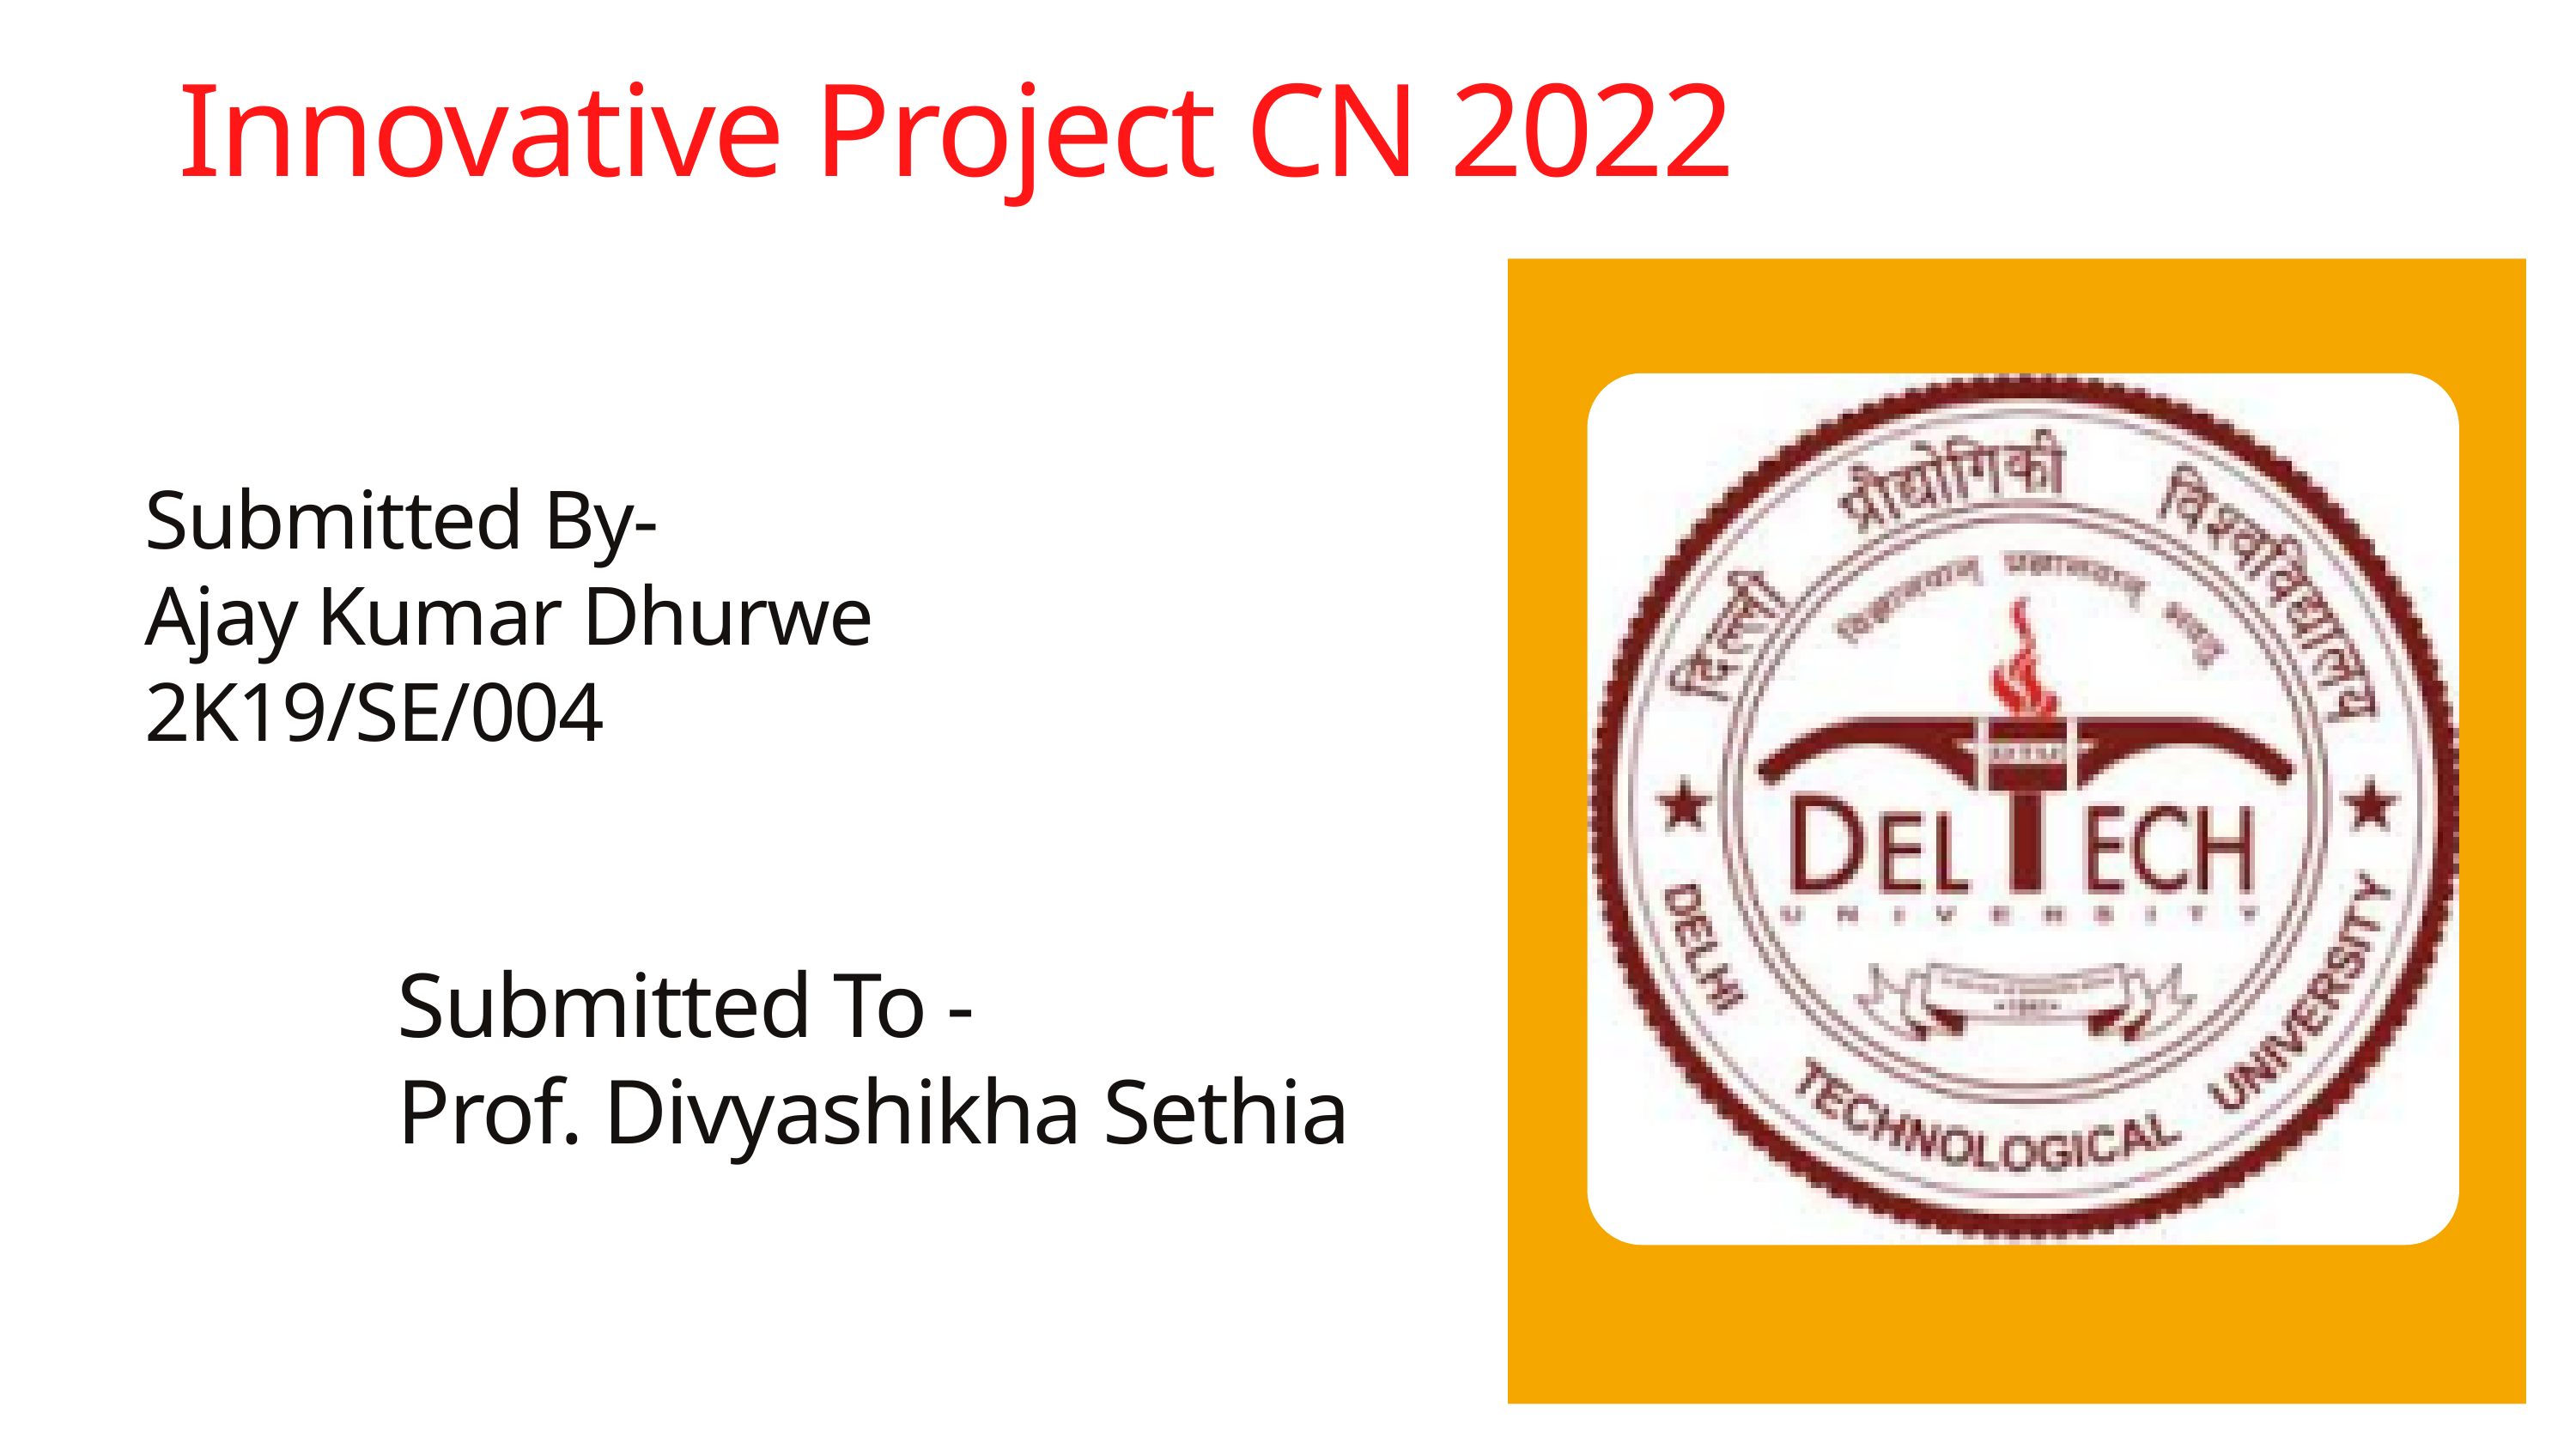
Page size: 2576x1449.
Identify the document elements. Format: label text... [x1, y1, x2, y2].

text_box [1508, 258, 2526, 1404]
text_box Submitted By- Ajay Kumar Dhurwe 2K19/SE/004 [144, 468, 1182, 951]
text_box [1587, 373, 2460, 1246]
text_box Innovative Project CN 2022 [144, 48, 2281, 203]
text_box Submitted To - Prof. Divyashikha Sethia [397, 949, 1470, 1162]
